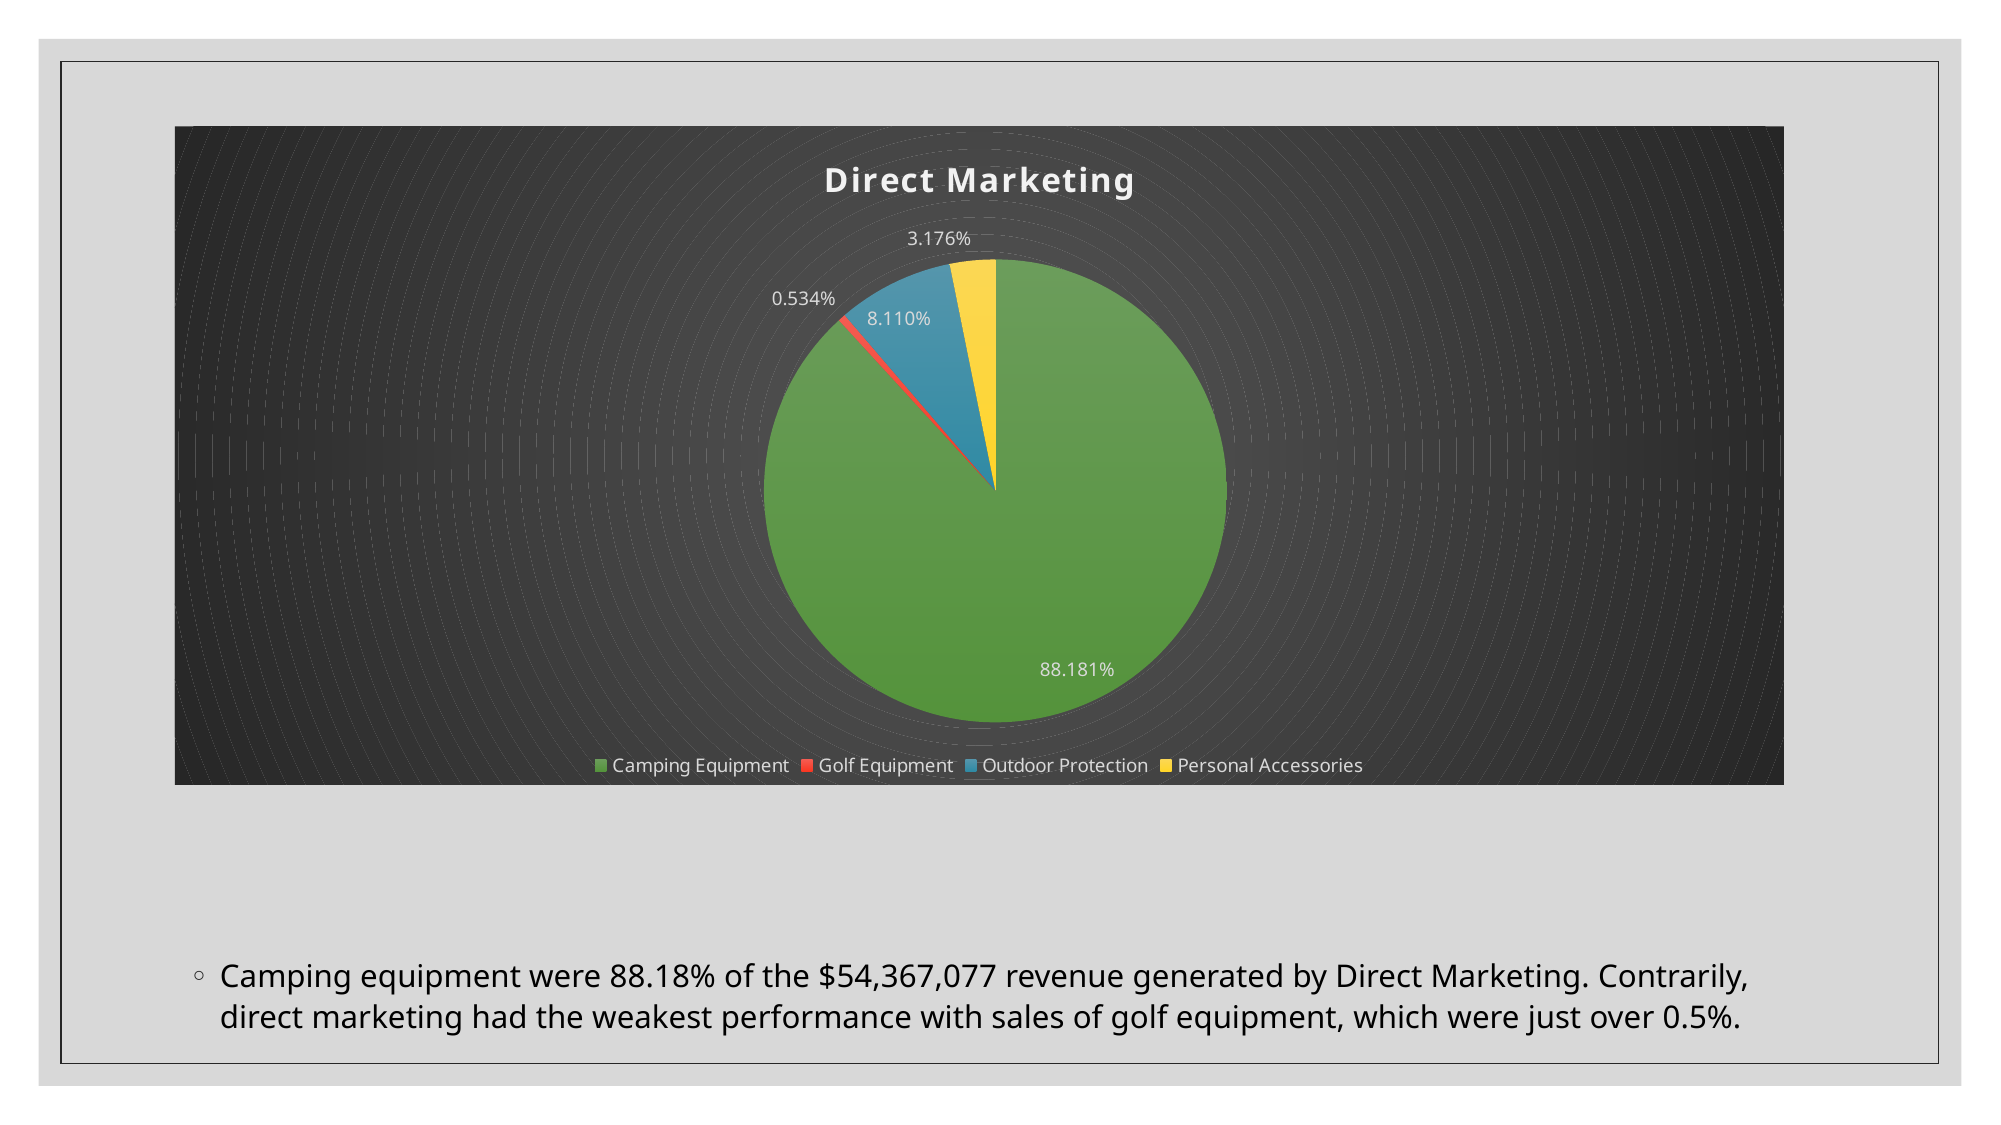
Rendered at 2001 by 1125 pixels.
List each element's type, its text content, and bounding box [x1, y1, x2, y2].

chart [174, 126, 1784, 785]
list Camping equipment were 88.18% of the $54,367,077 revenue generated by Direct Marketing. Contrarily, direct marketing had the weakest performance with sales of golf equipment, which were just over 0.5%. [174, 944, 1825, 1052]
